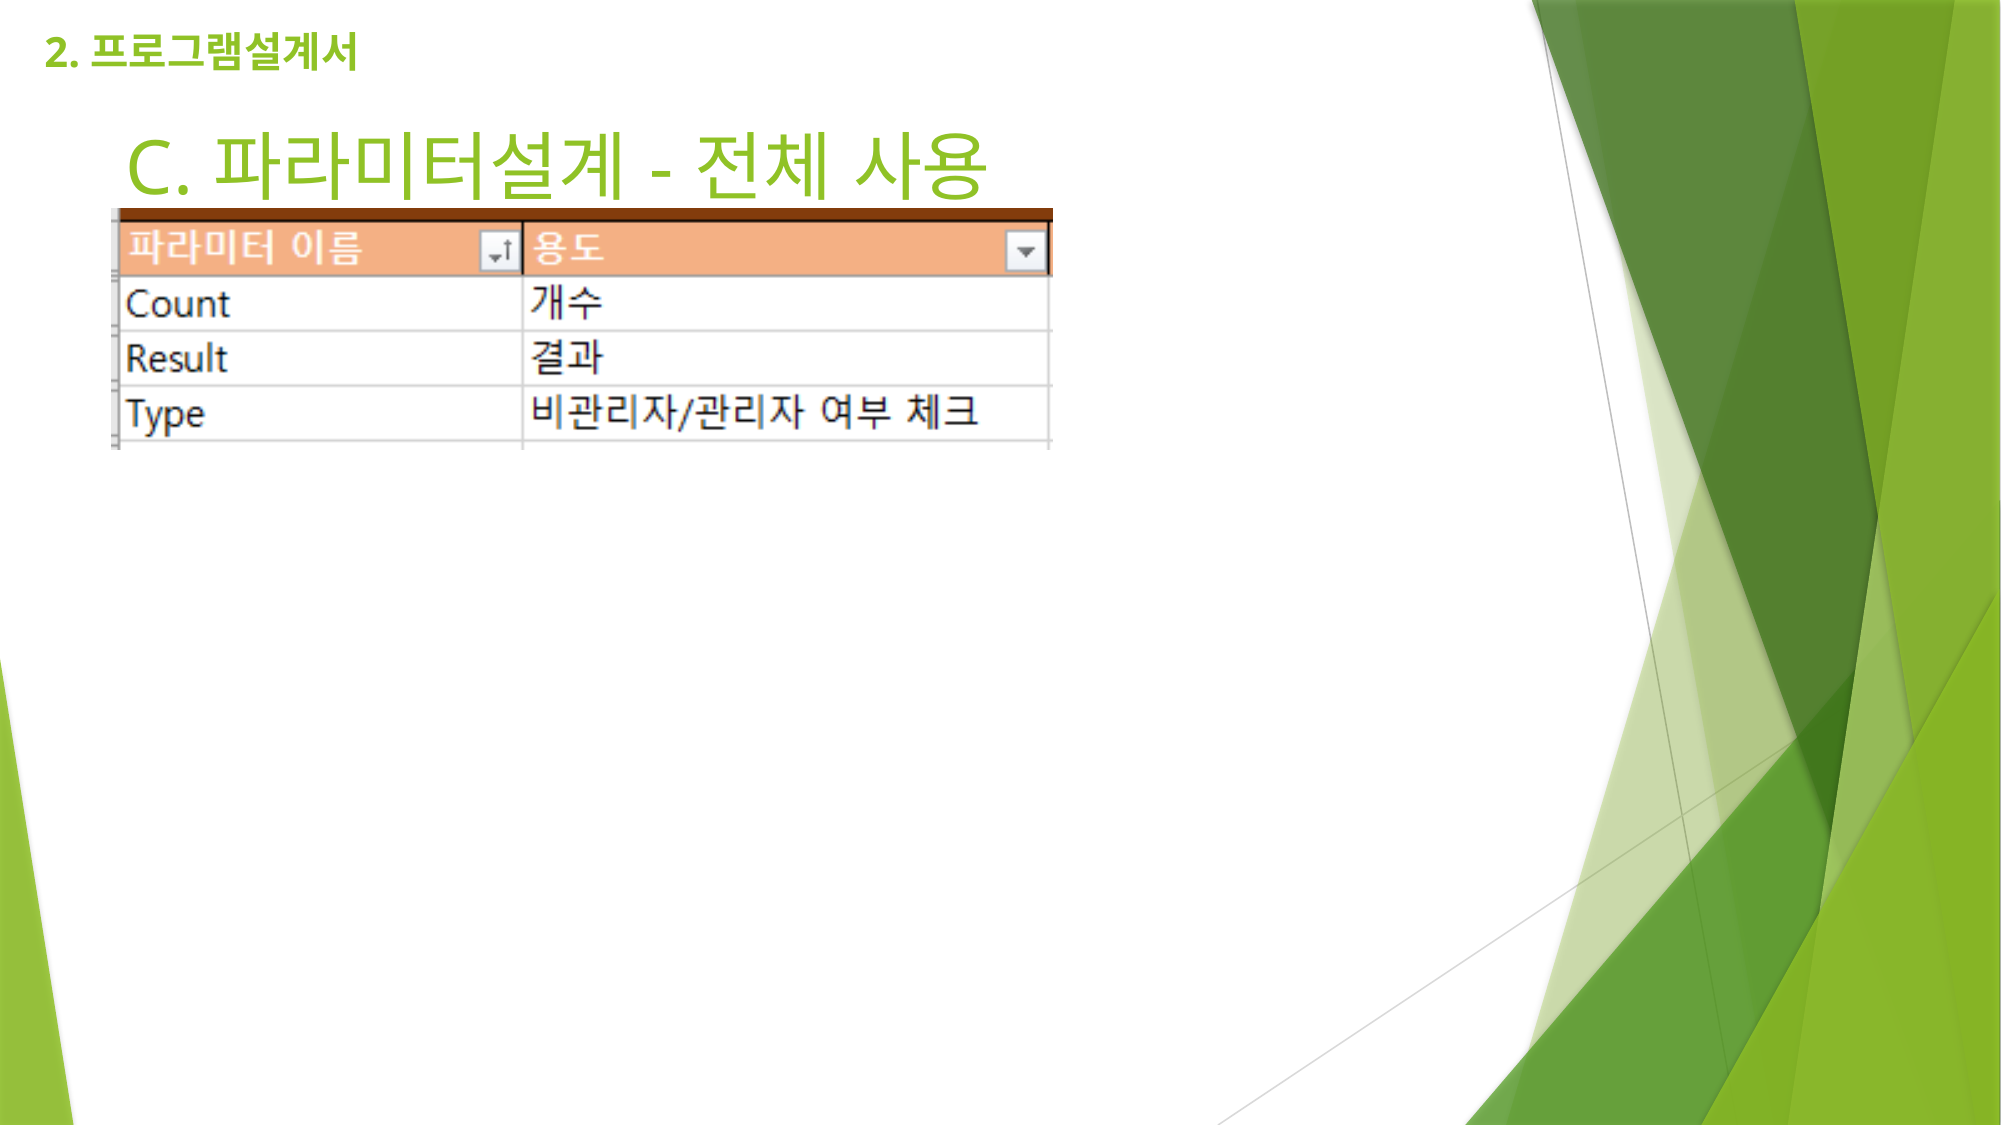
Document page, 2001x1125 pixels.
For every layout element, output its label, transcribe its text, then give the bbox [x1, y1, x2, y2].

text_box C.파라미터설계-전체 사용 [111, 99, 1522, 317]
picture [110, 207, 1054, 451]
